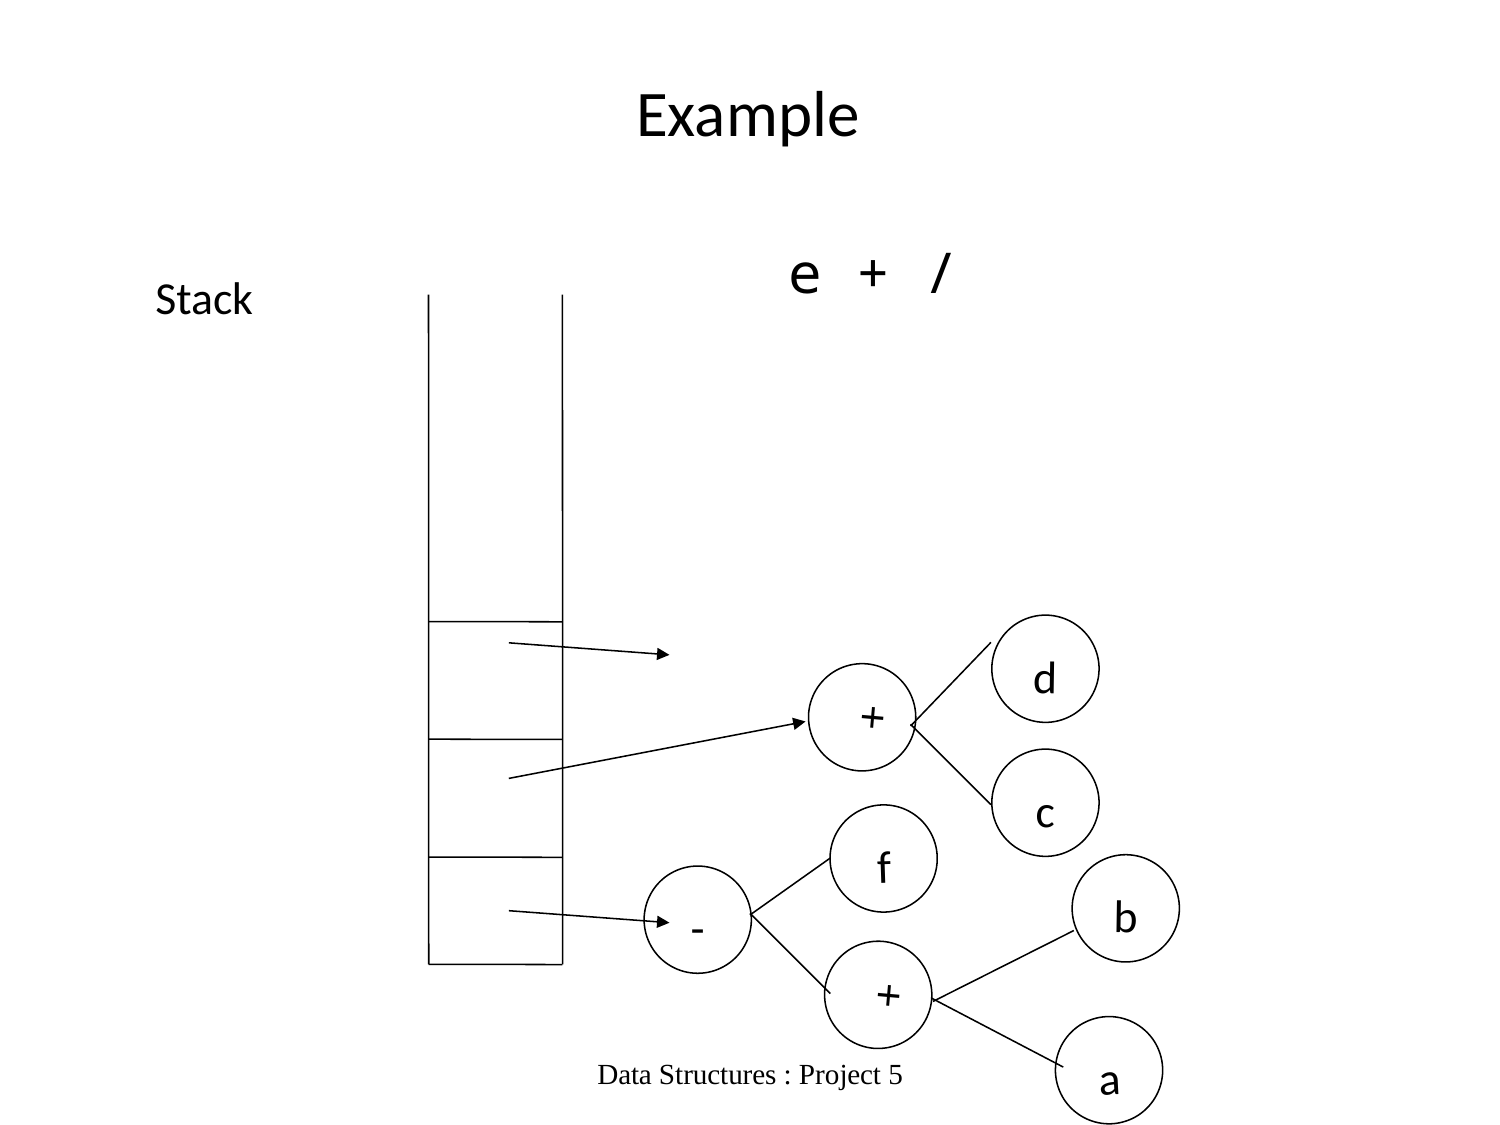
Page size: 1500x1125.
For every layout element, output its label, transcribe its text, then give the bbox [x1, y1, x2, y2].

text_box - [644, 866, 752, 974]
text_box a [1055, 1016, 1163, 1124]
footer Data Structures : Project 5 [512, 1042, 988, 1103]
text_box Stack [133, 240, 293, 338]
text_box [508, 717, 798, 779]
text_box f [830, 866, 937, 913]
title Example [74, 44, 1421, 158]
text_box e + / [671, 235, 1474, 307]
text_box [804, 614, 1100, 858]
text_box b [1072, 854, 1180, 962]
text_box [508, 642, 670, 661]
text_box + [824, 941, 932, 1049]
